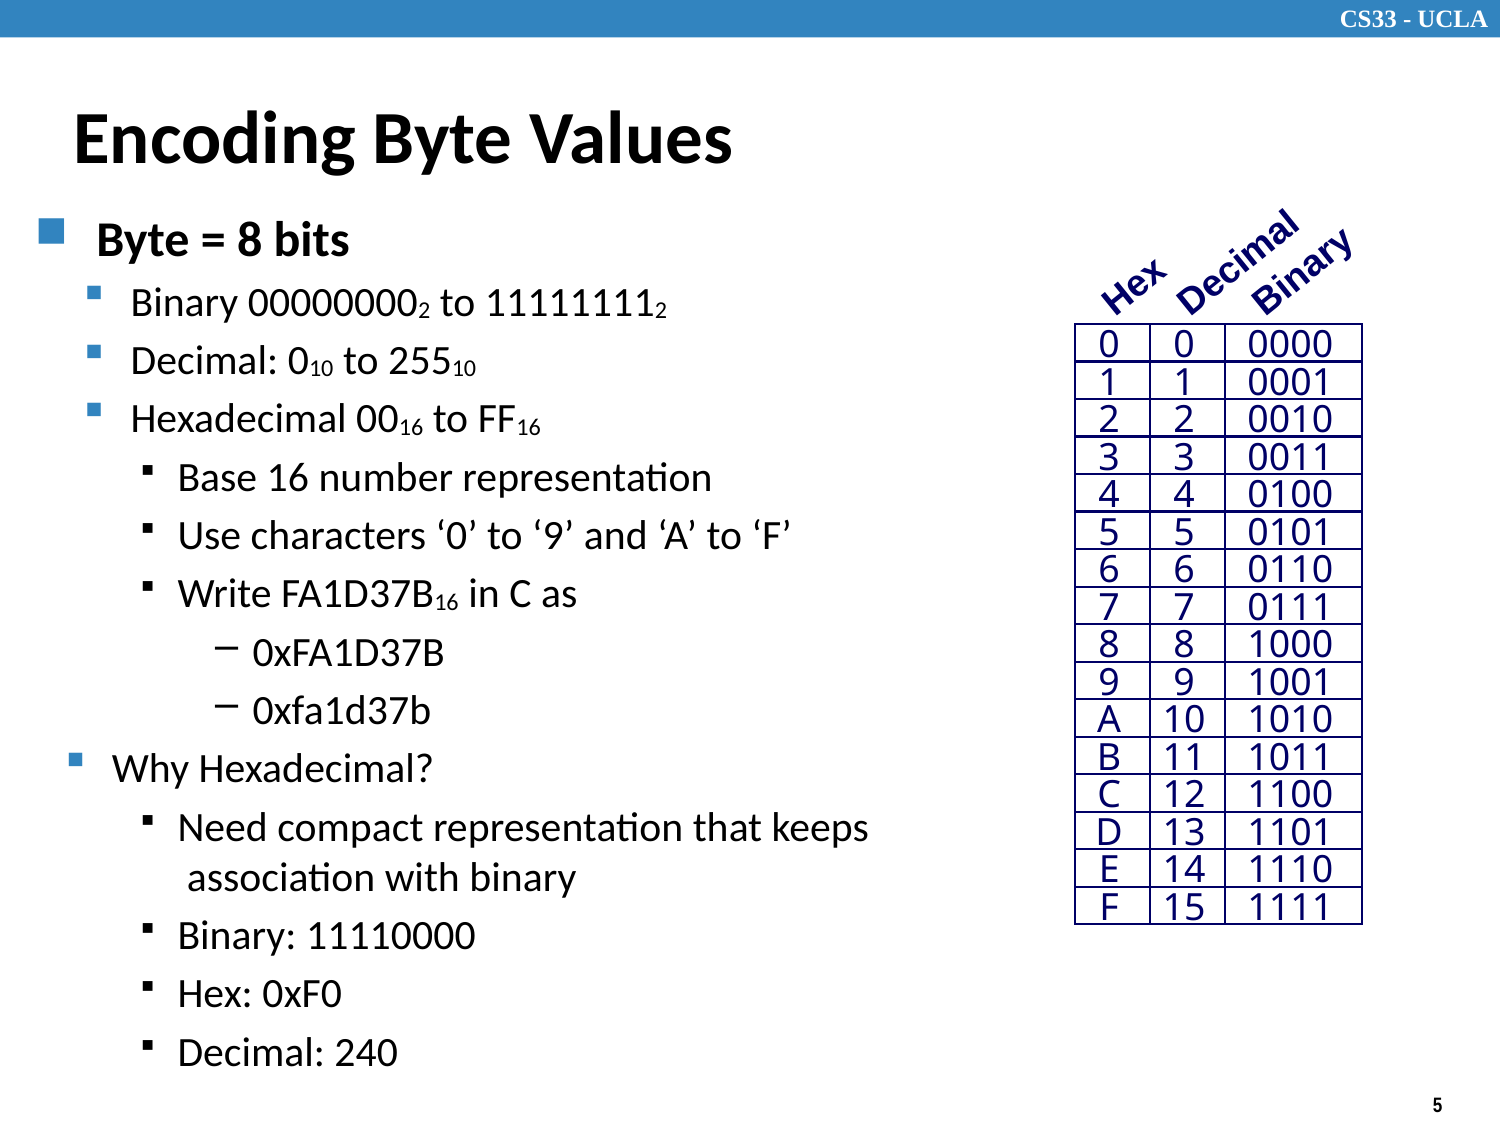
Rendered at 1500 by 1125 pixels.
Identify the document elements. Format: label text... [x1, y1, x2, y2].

list Byte = 8 bits Binary 000000002 to 111111112 Decimal: 010 to 25510 Hexadecimal 0016 to FF16 Base 16 number representation Use characters ‘0’ to ‘9’ and ‘A’ to ‘F’ Write FA1D37B16 in C as 0xFA1D37B 0xfa1d37b Why Hexadecimal? Need compact representation that keeps association with binary Binary: 11110000 Hex: 0xF0 Decimal: 240 [24, 198, 1361, 1040]
title Encoding Byte Values [58, 71, 1305, 197]
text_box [1074, 181, 1379, 935]
